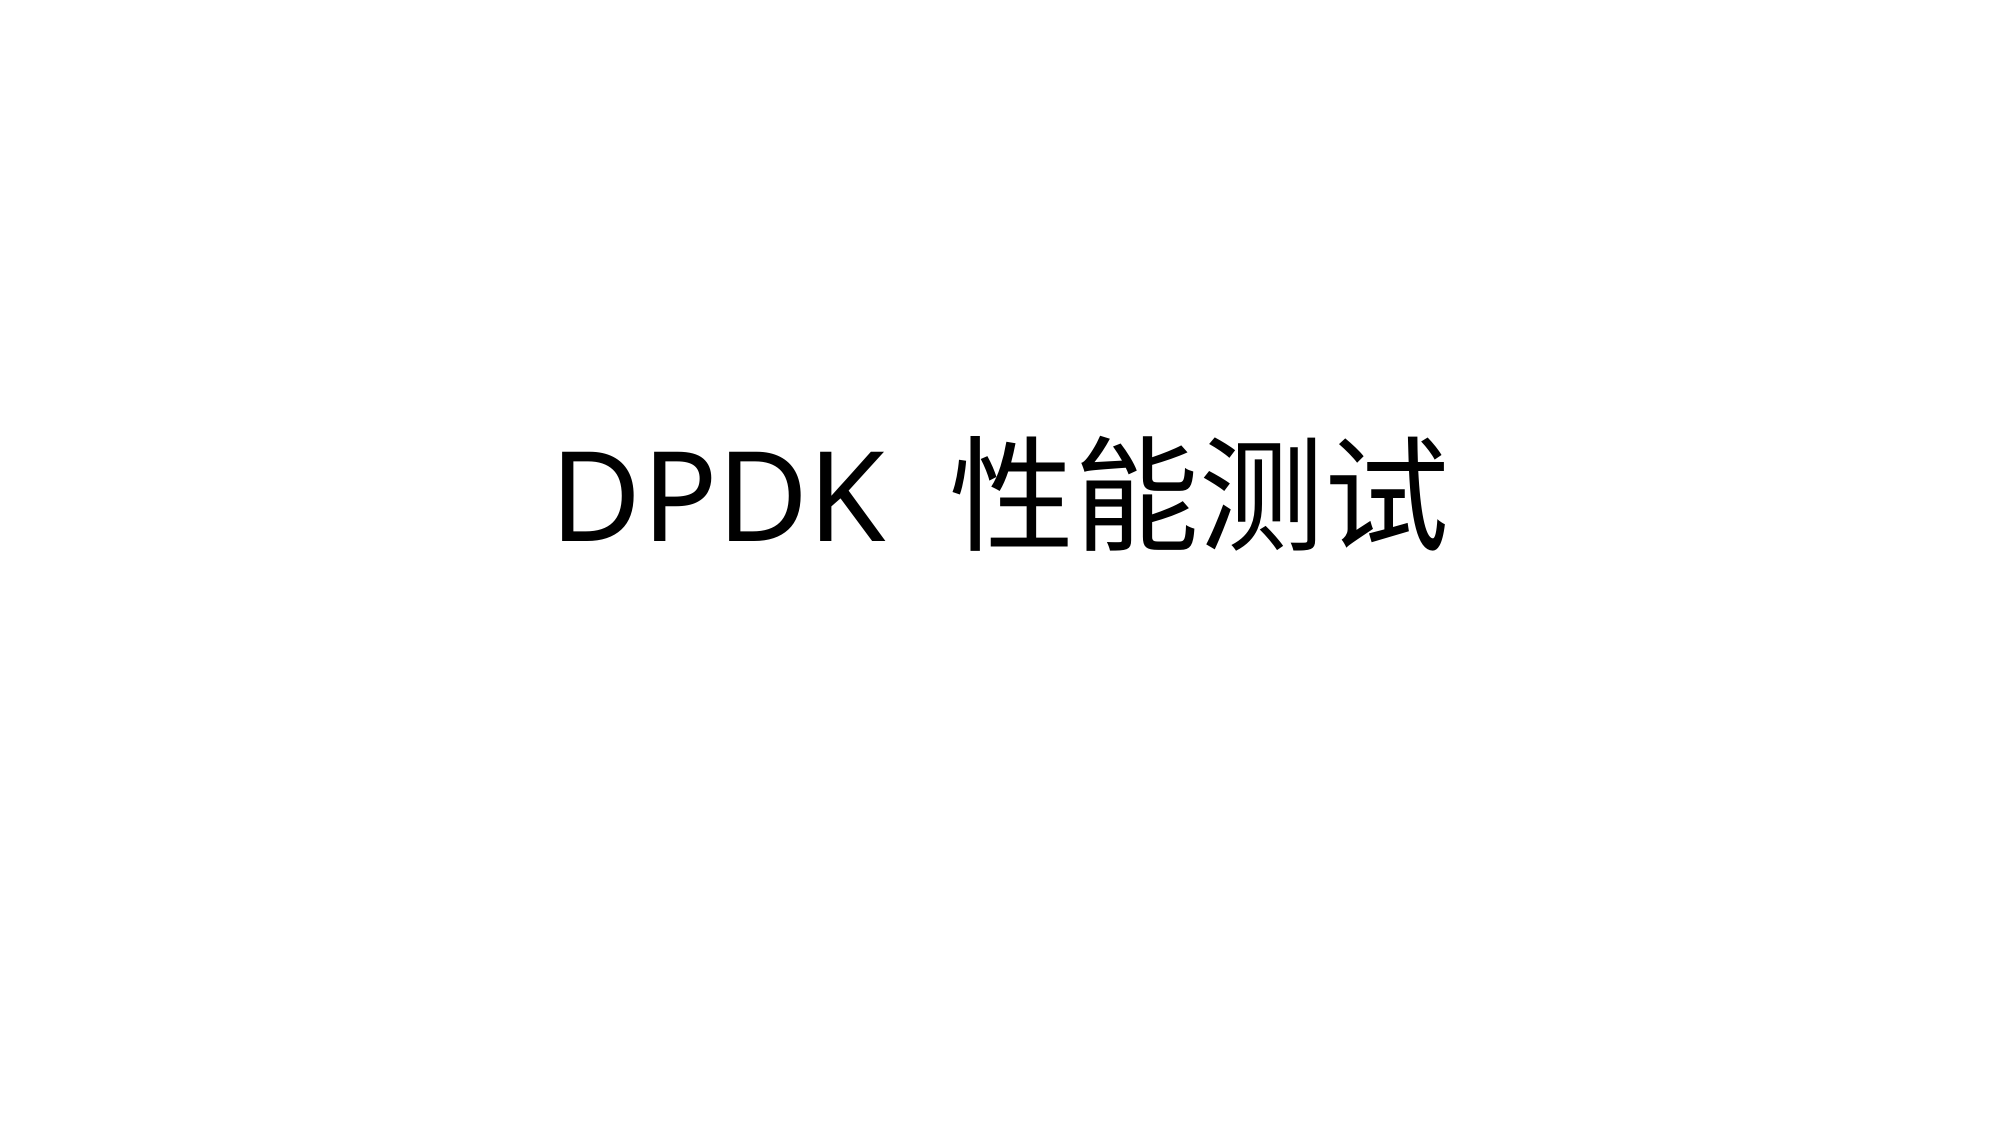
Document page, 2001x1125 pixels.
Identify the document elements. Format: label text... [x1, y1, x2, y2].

title DPDK 性能测试 [249, 184, 1750, 576]
